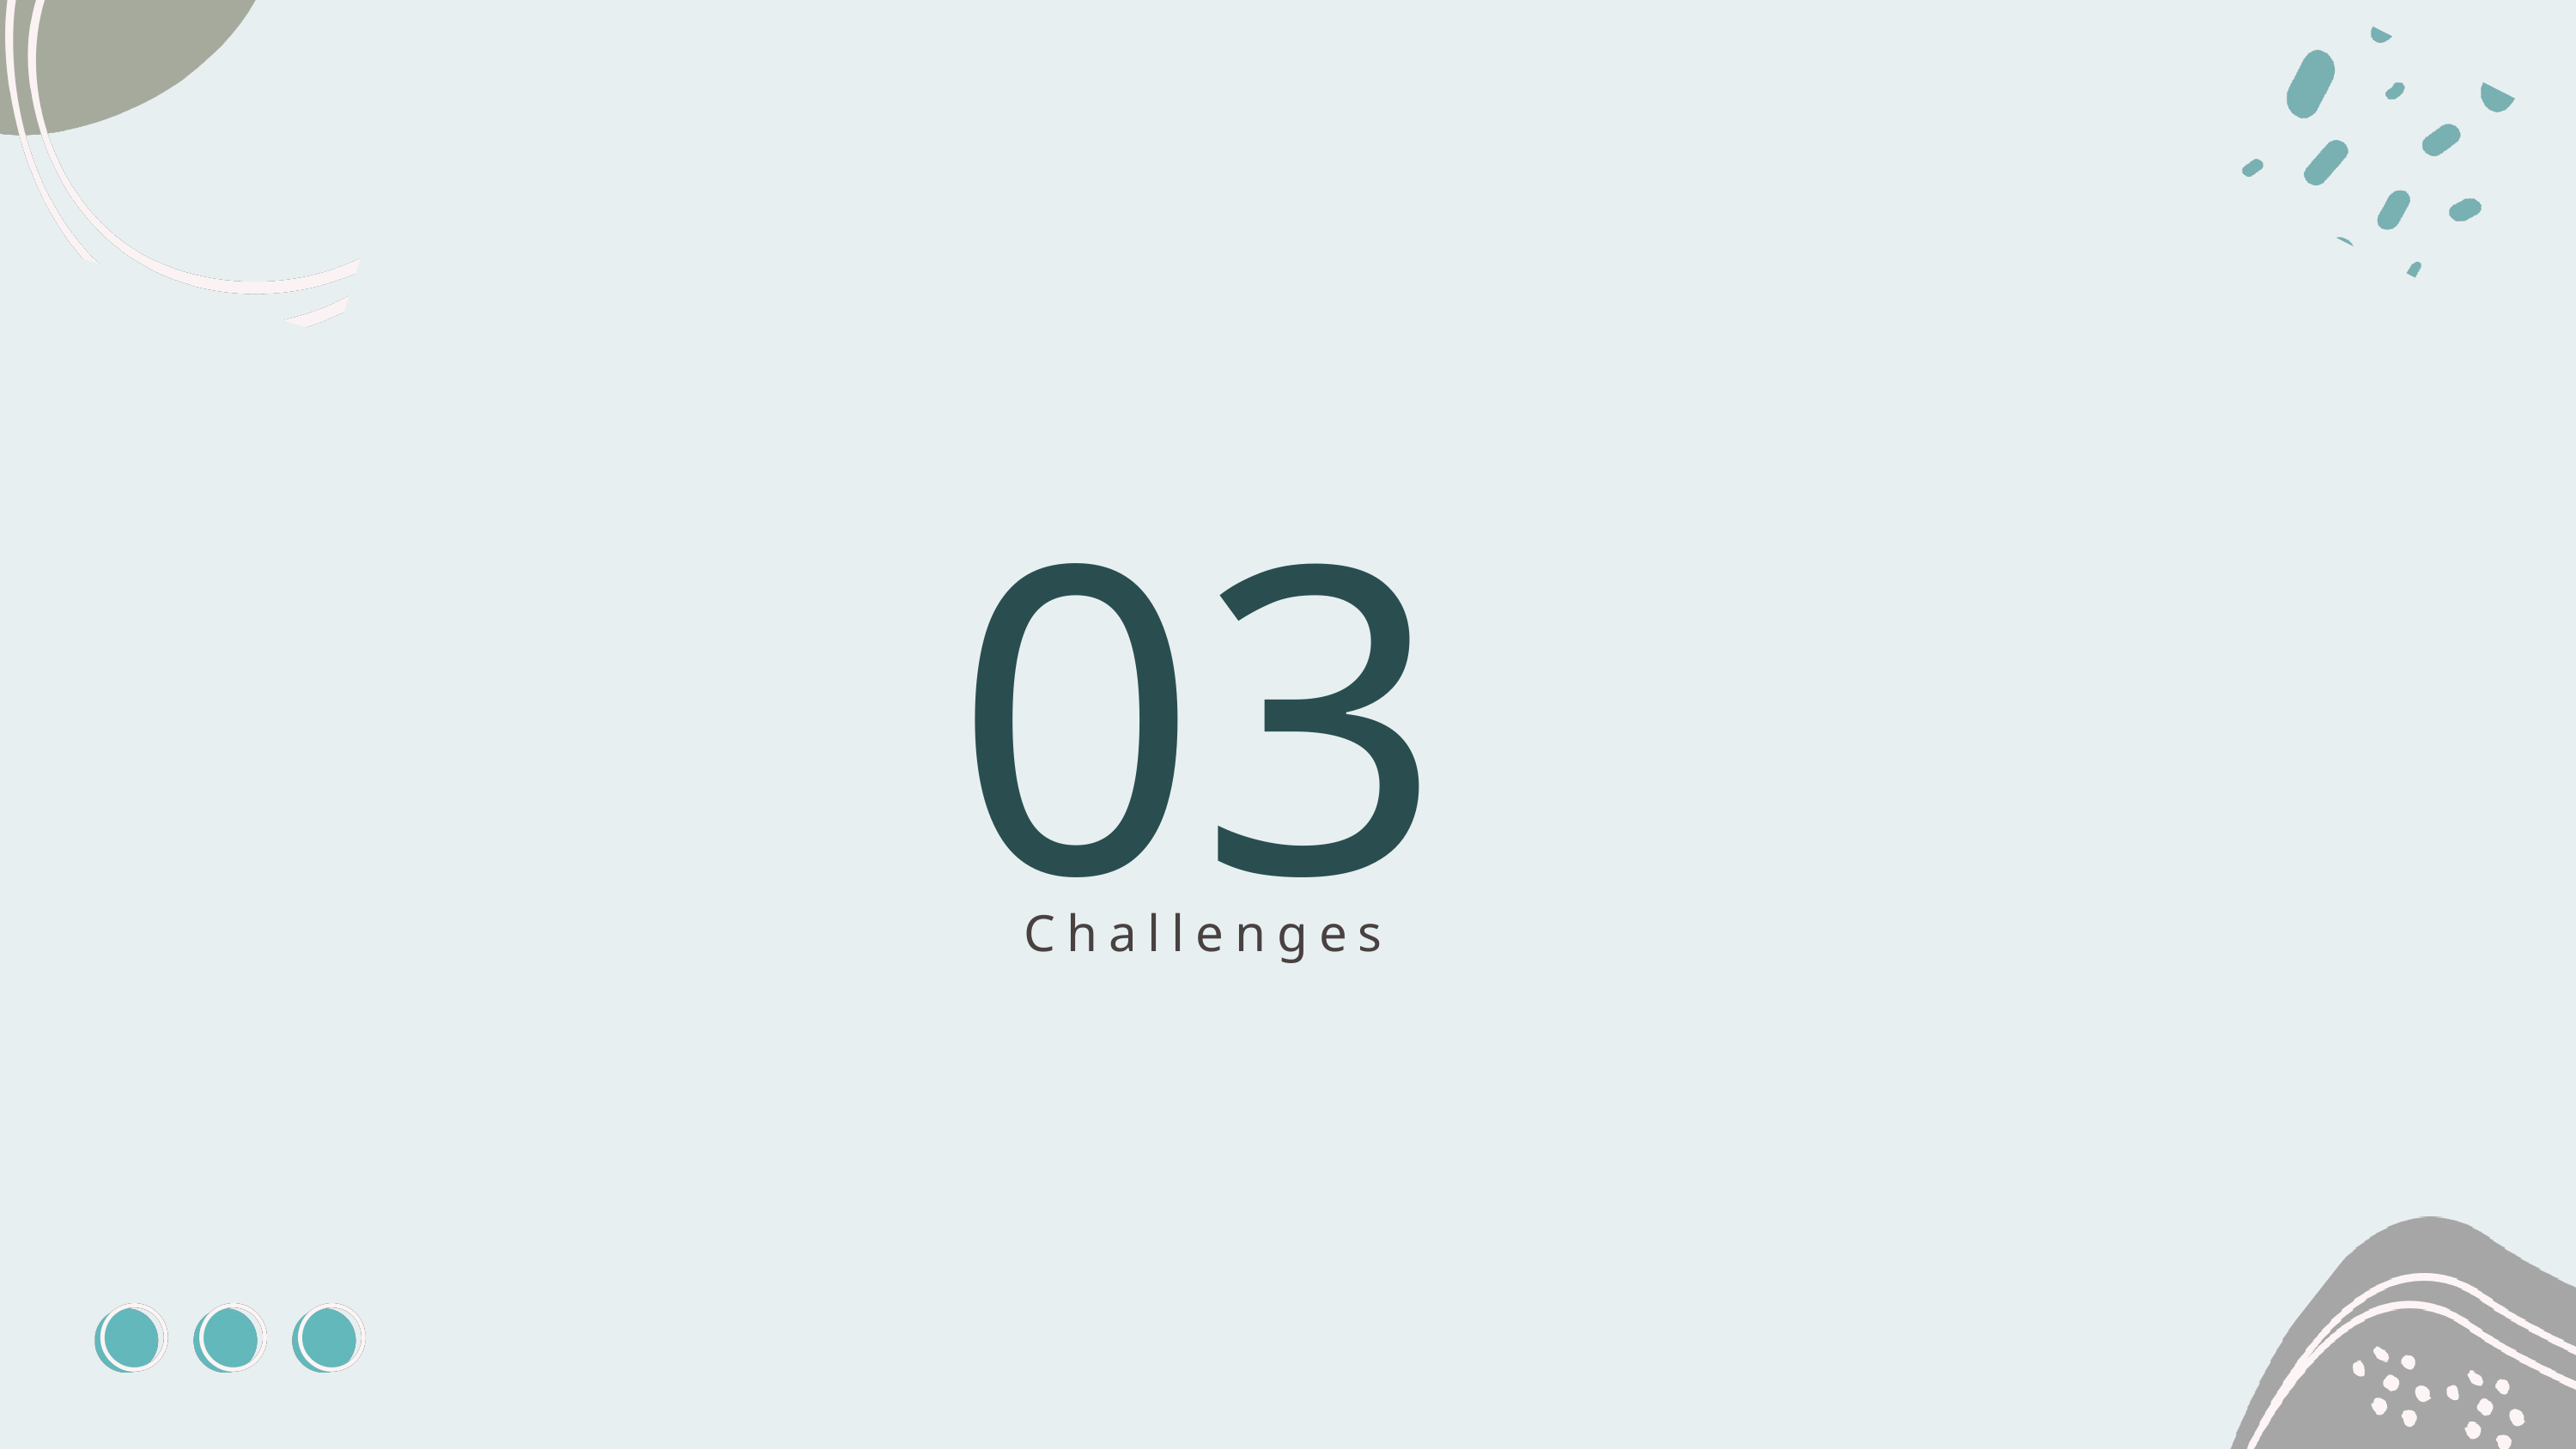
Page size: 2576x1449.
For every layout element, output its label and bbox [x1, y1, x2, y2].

text_box [94, 1303, 366, 1373]
text_box [941, 439, 1635, 1009]
text_box [2194, 1145, 2576, 1449]
text_box [0, 0, 440, 337]
text_box [2227, 0, 2533, 291]
